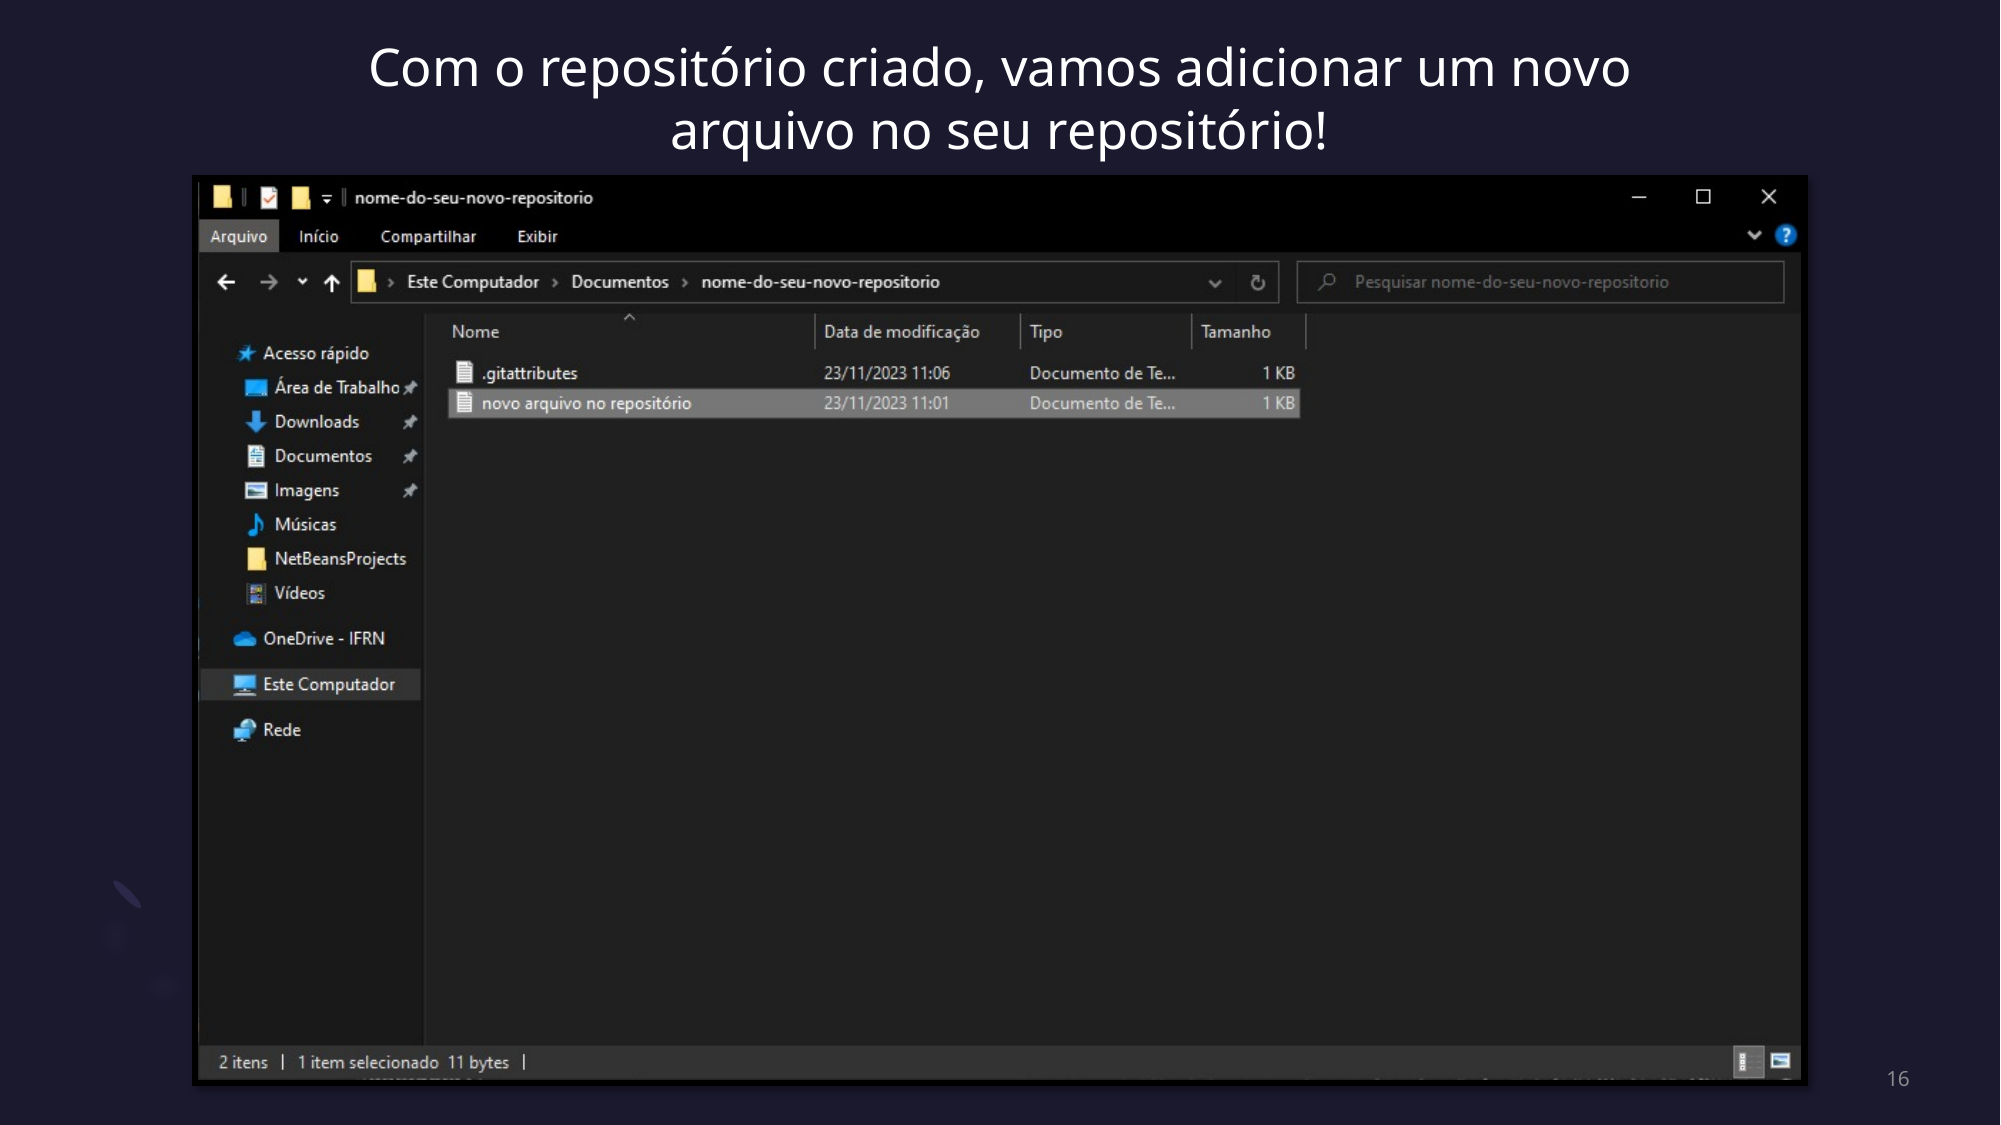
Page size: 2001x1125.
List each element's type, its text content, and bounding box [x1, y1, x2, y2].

slide_number 16 [1815, 1067, 1910, 1093]
text_box Com o repositório criado, vamos adicionar um novo arquivo no seu repositório! [275, 27, 1725, 168]
picture [198, 181, 1802, 1081]
